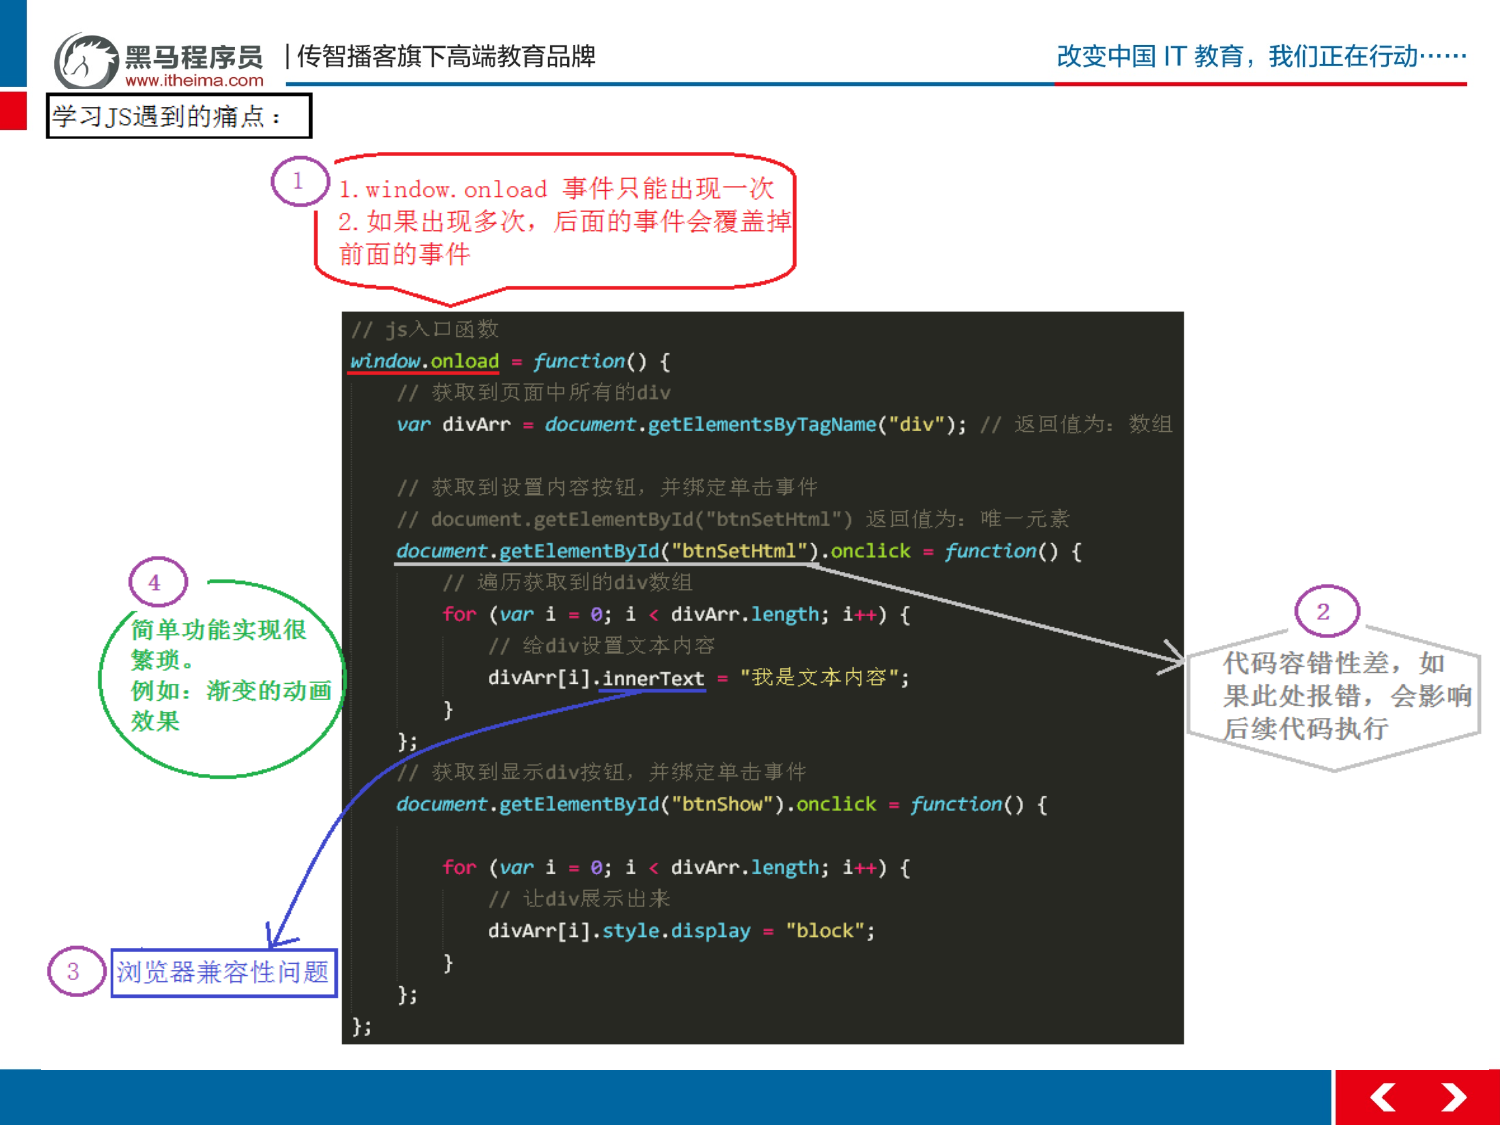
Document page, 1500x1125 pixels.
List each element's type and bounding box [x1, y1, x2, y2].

title [75, 45, 1425, 88]
picture [0, 0, 1500, 1125]
